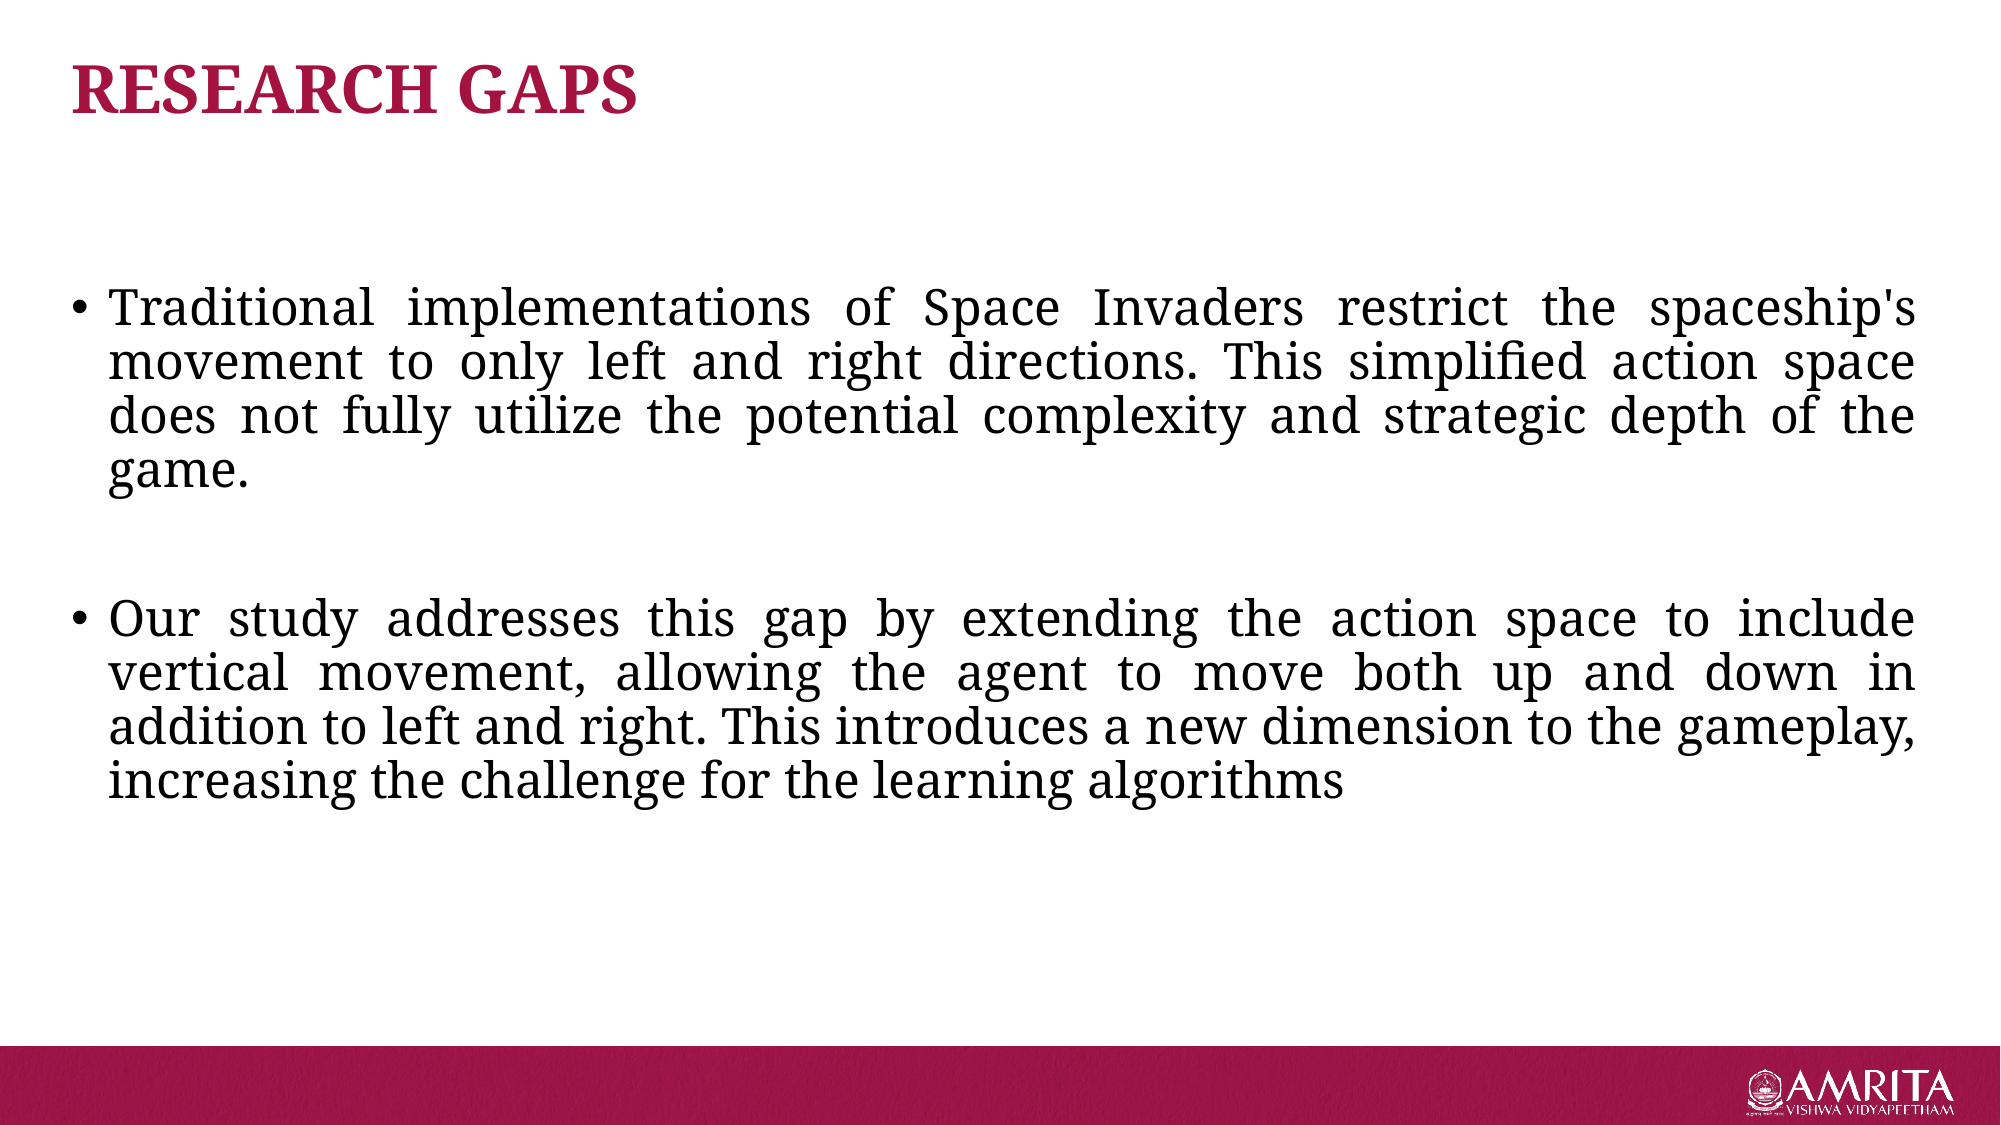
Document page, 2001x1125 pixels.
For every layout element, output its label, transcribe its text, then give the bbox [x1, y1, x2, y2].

title RESEARCH GAPS [55, 57, 1933, 127]
list Traditional implementations of Space Invaders restrict the spaceship's movement to only left and right directions. This simplified action space does not fully utilize the potential complexity and strategic depth of the game. Our study addresses this gap by extending the action space to include vertical movement, allowing the agent to move both up and down in addition to left and right. This introduces a new dimension to the gameplay, increasing the challenge for the learning algorithms [55, 274, 1933, 851]
picture [0, 1046, 2001, 1125]
